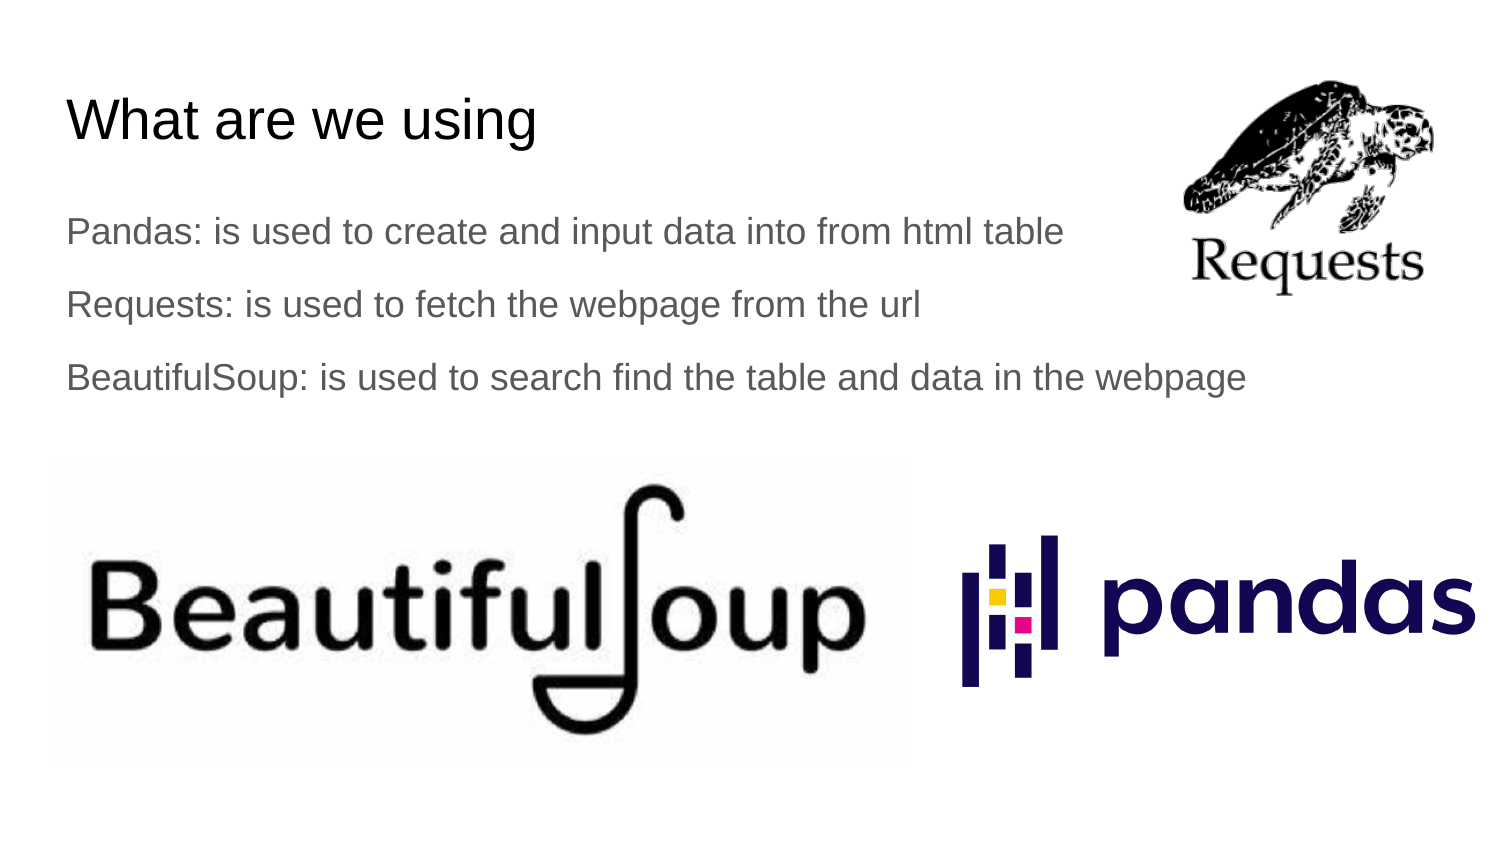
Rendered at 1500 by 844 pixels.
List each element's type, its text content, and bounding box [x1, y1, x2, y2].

picture [937, 497, 1500, 726]
picture [1133, 8, 1481, 357]
title What are we using [51, 72, 1127, 167]
list Pandas: is used to create and input data into from html table Requests: is used to fetch the webpage from the url BeautifulSoup: is used to search find the table and data in the webpage [51, 189, 1449, 750]
picture [50, 460, 910, 763]
